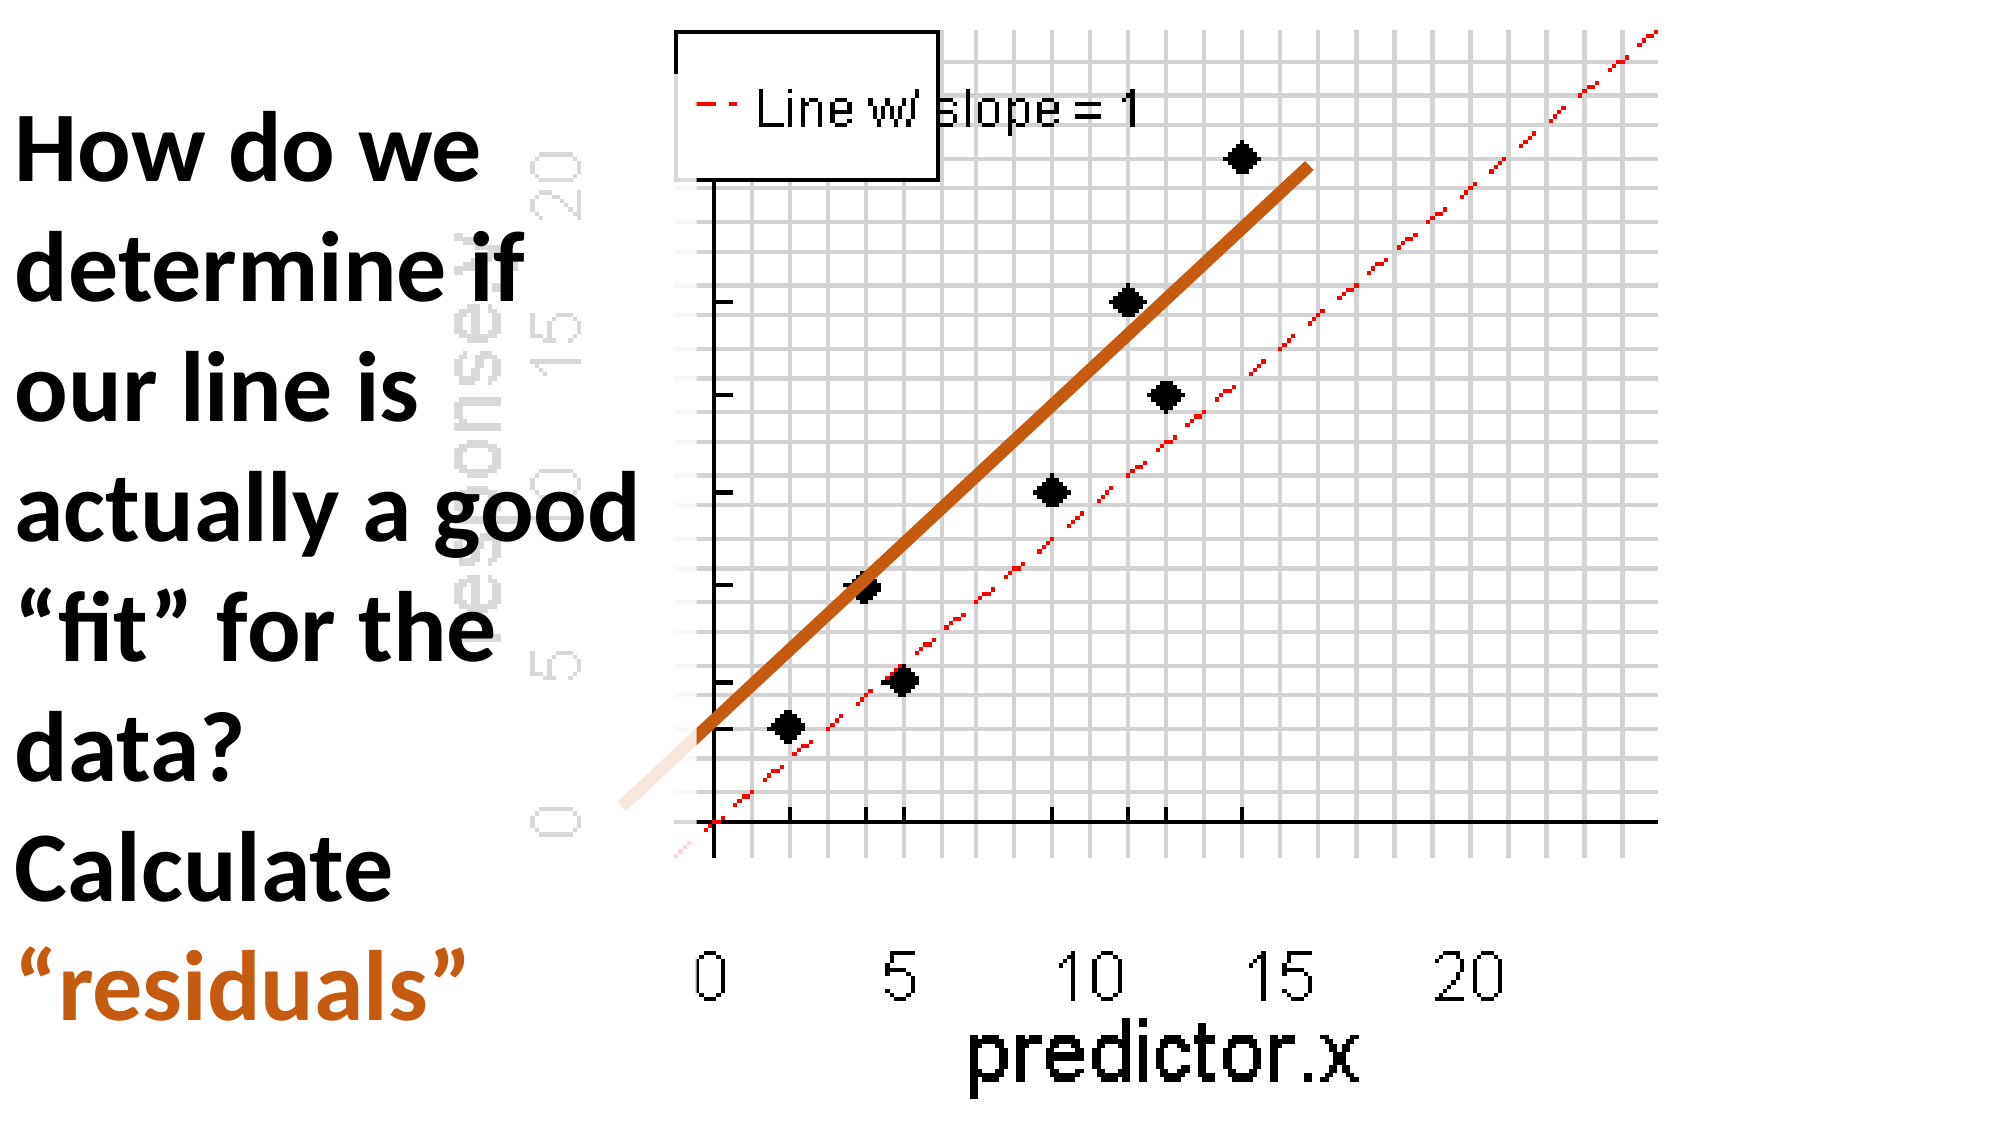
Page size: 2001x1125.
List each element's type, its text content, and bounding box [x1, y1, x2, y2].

text_box How do we determine if our line is actually a good “fit” for the data? Calculate “residuals” [0, 73, 431, 1049]
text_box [621, 165, 1310, 807]
picture [431, 0, 1685, 1125]
